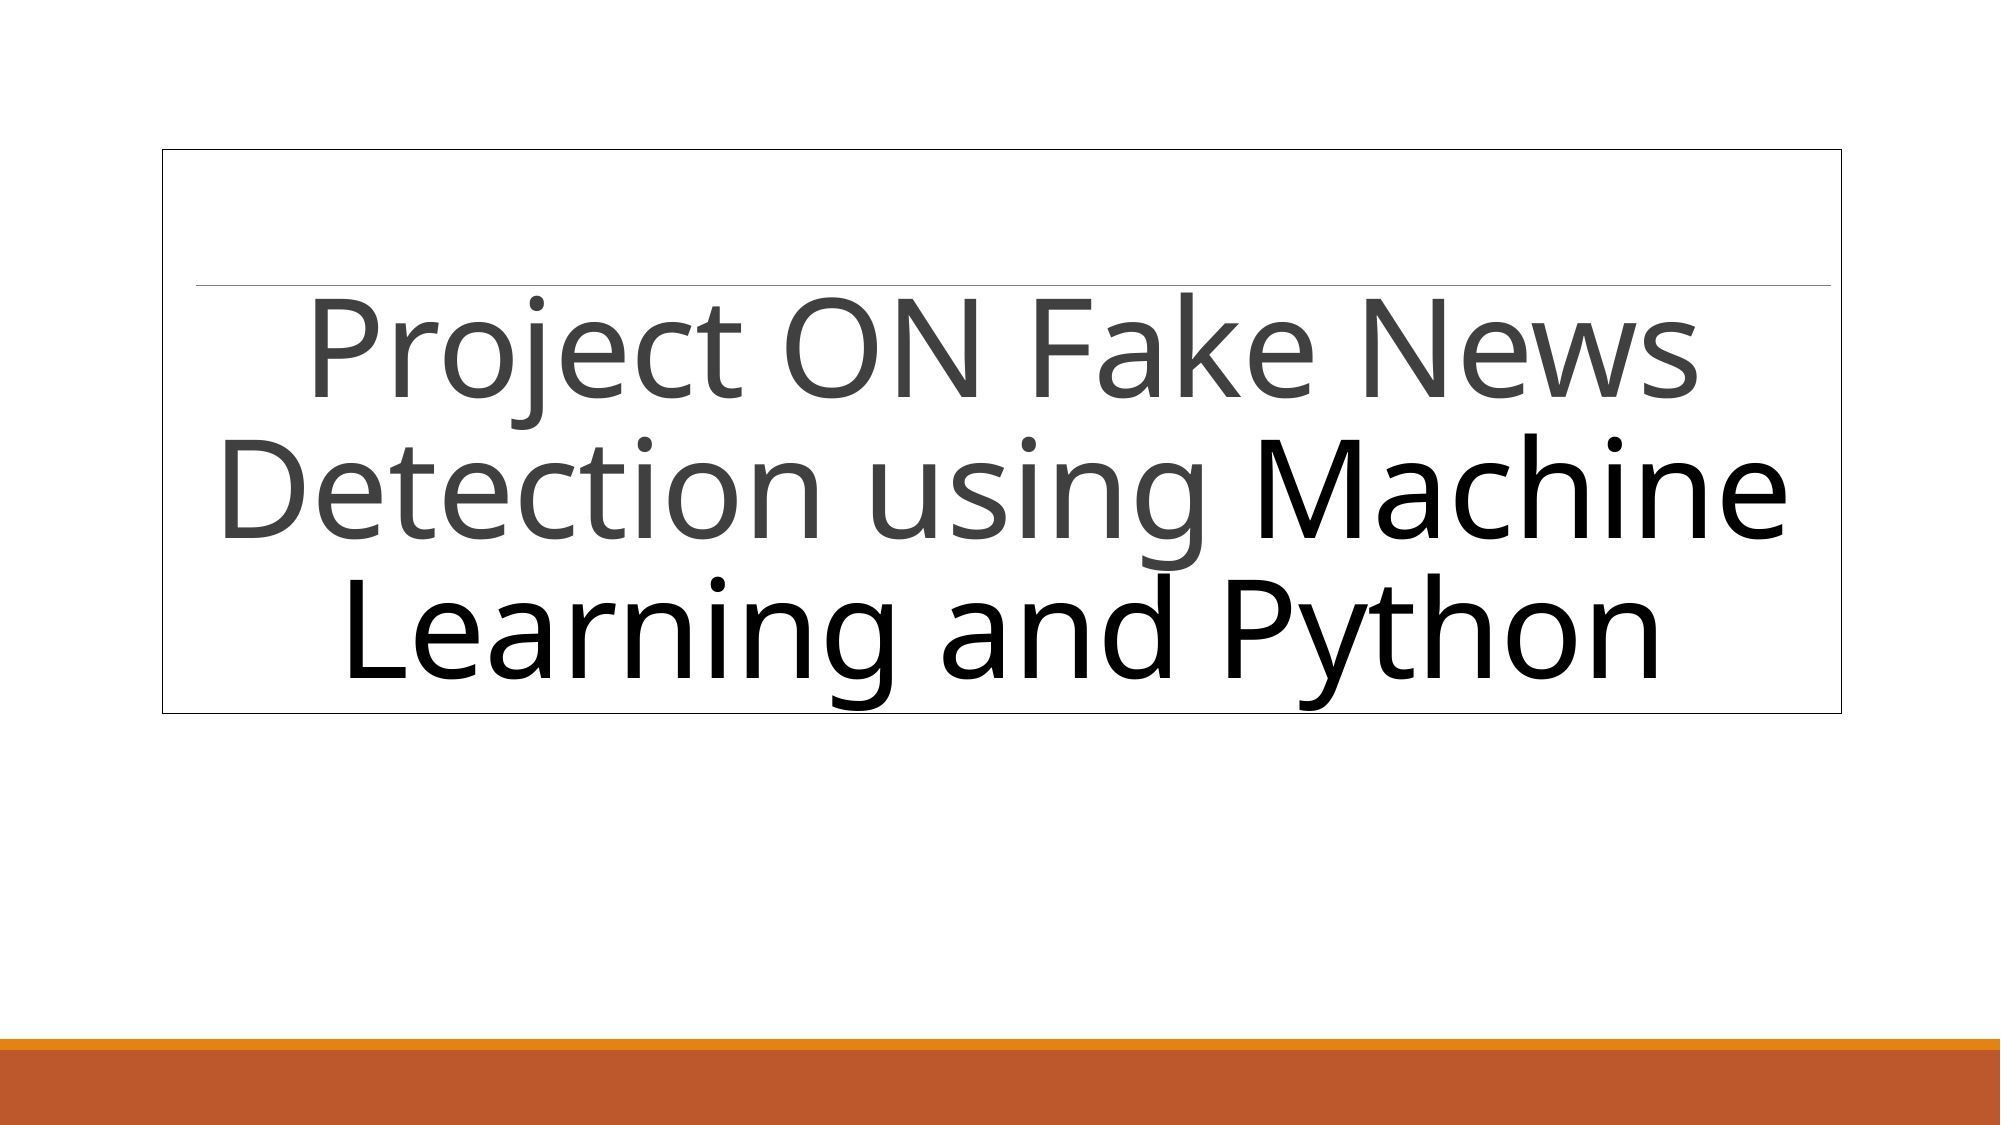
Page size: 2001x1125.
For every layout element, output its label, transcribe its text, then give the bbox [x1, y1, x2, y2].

title Project ON Fake News Detection using Machine Learning and Python [162, 149, 1842, 714]
